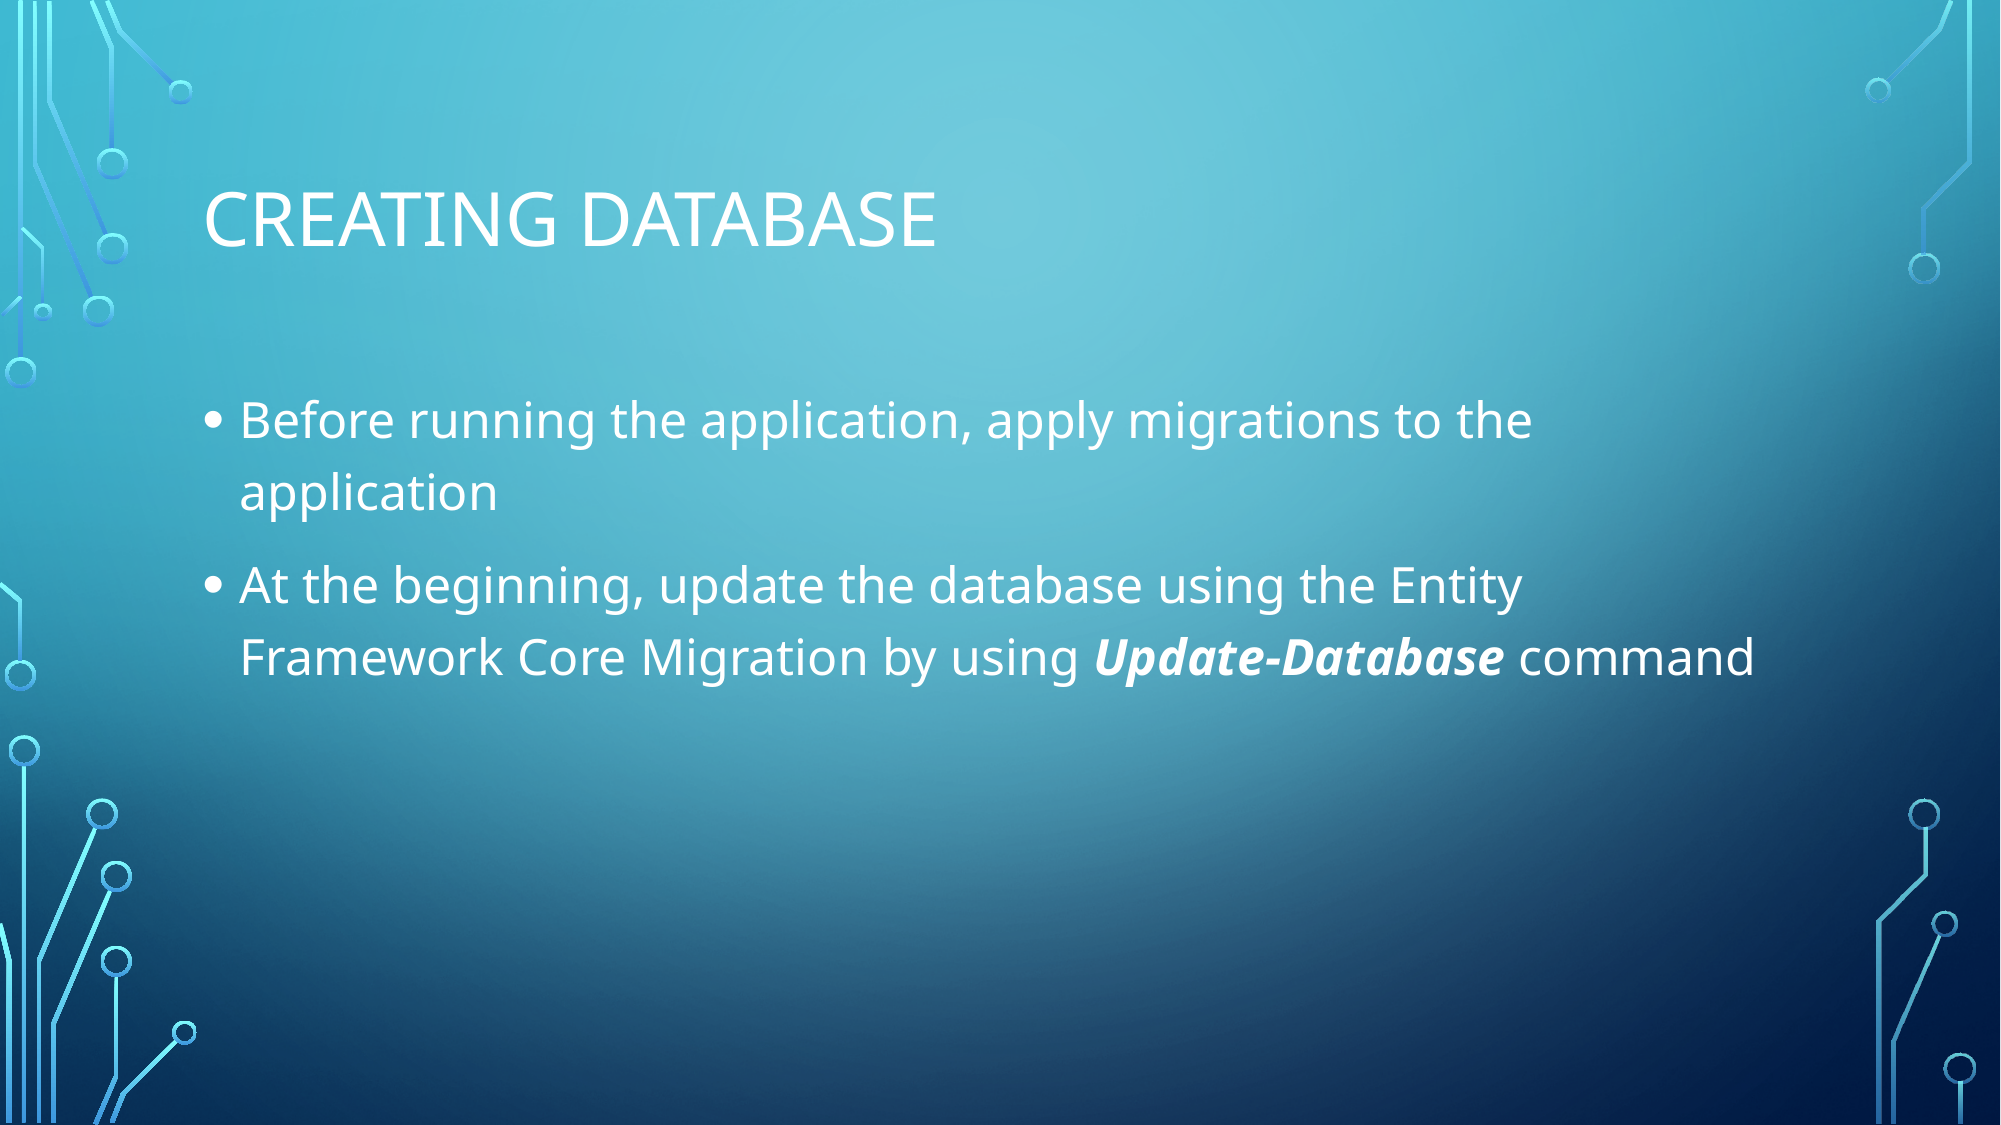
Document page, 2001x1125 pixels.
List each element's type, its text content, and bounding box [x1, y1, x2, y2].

title Creating Database [187, 101, 1813, 344]
list Before running the application, apply migrations to the application At the beginning, update the database using the Entity Framework Core Migration by using Update-Database command [187, 369, 1813, 950]
